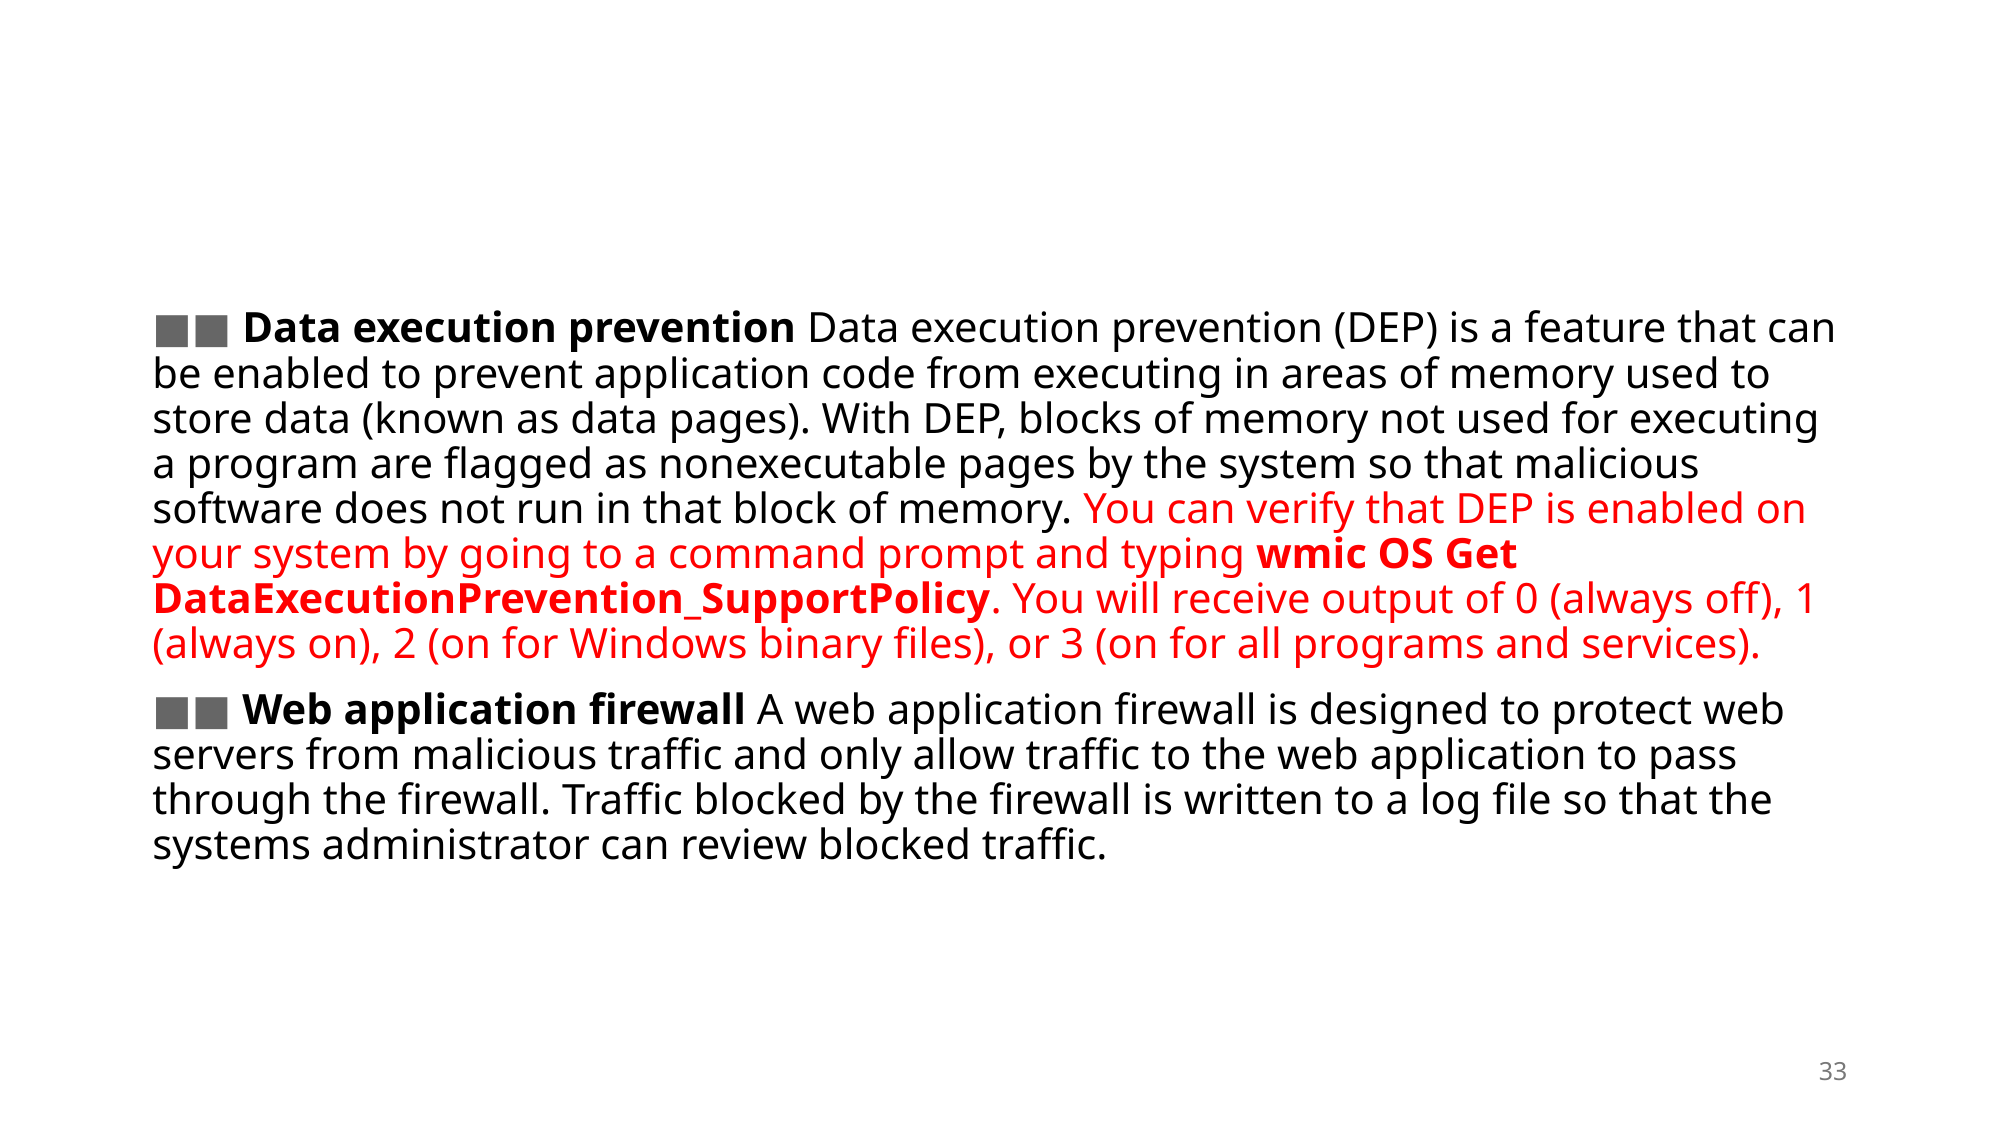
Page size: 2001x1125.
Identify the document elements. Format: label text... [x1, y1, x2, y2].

slide_number 33 [1412, 1042, 1863, 1103]
list ■■ Data execution prevention Data execution prevention (DEP) is a feature that can be enabled to prevent application code from executing in areas of memory used to store data (known as data pages). With DEP, blocks of memory not used for executing a program are flagged as nonexecutable pages by the system so that malicious software does not run in that block of memory. You can verify that DEP is enabled on your system by going to a command prompt and typing wmic OS Get DataExecutionPrevention_SupportPolicy. You will receive output of 0 (always off), 1 (always on), 2 (on for Windows binary files), or 3 (on for all programs and services). ■■ Web application firewall A web application firewall is designed to protect web servers from malicious traffic and only allow traffic to the web application to pass through the firewall. Traffic blocked by the firewall is written to a log file so that the systems administrator can review blocked traffic. [137, 299, 1863, 1014]
